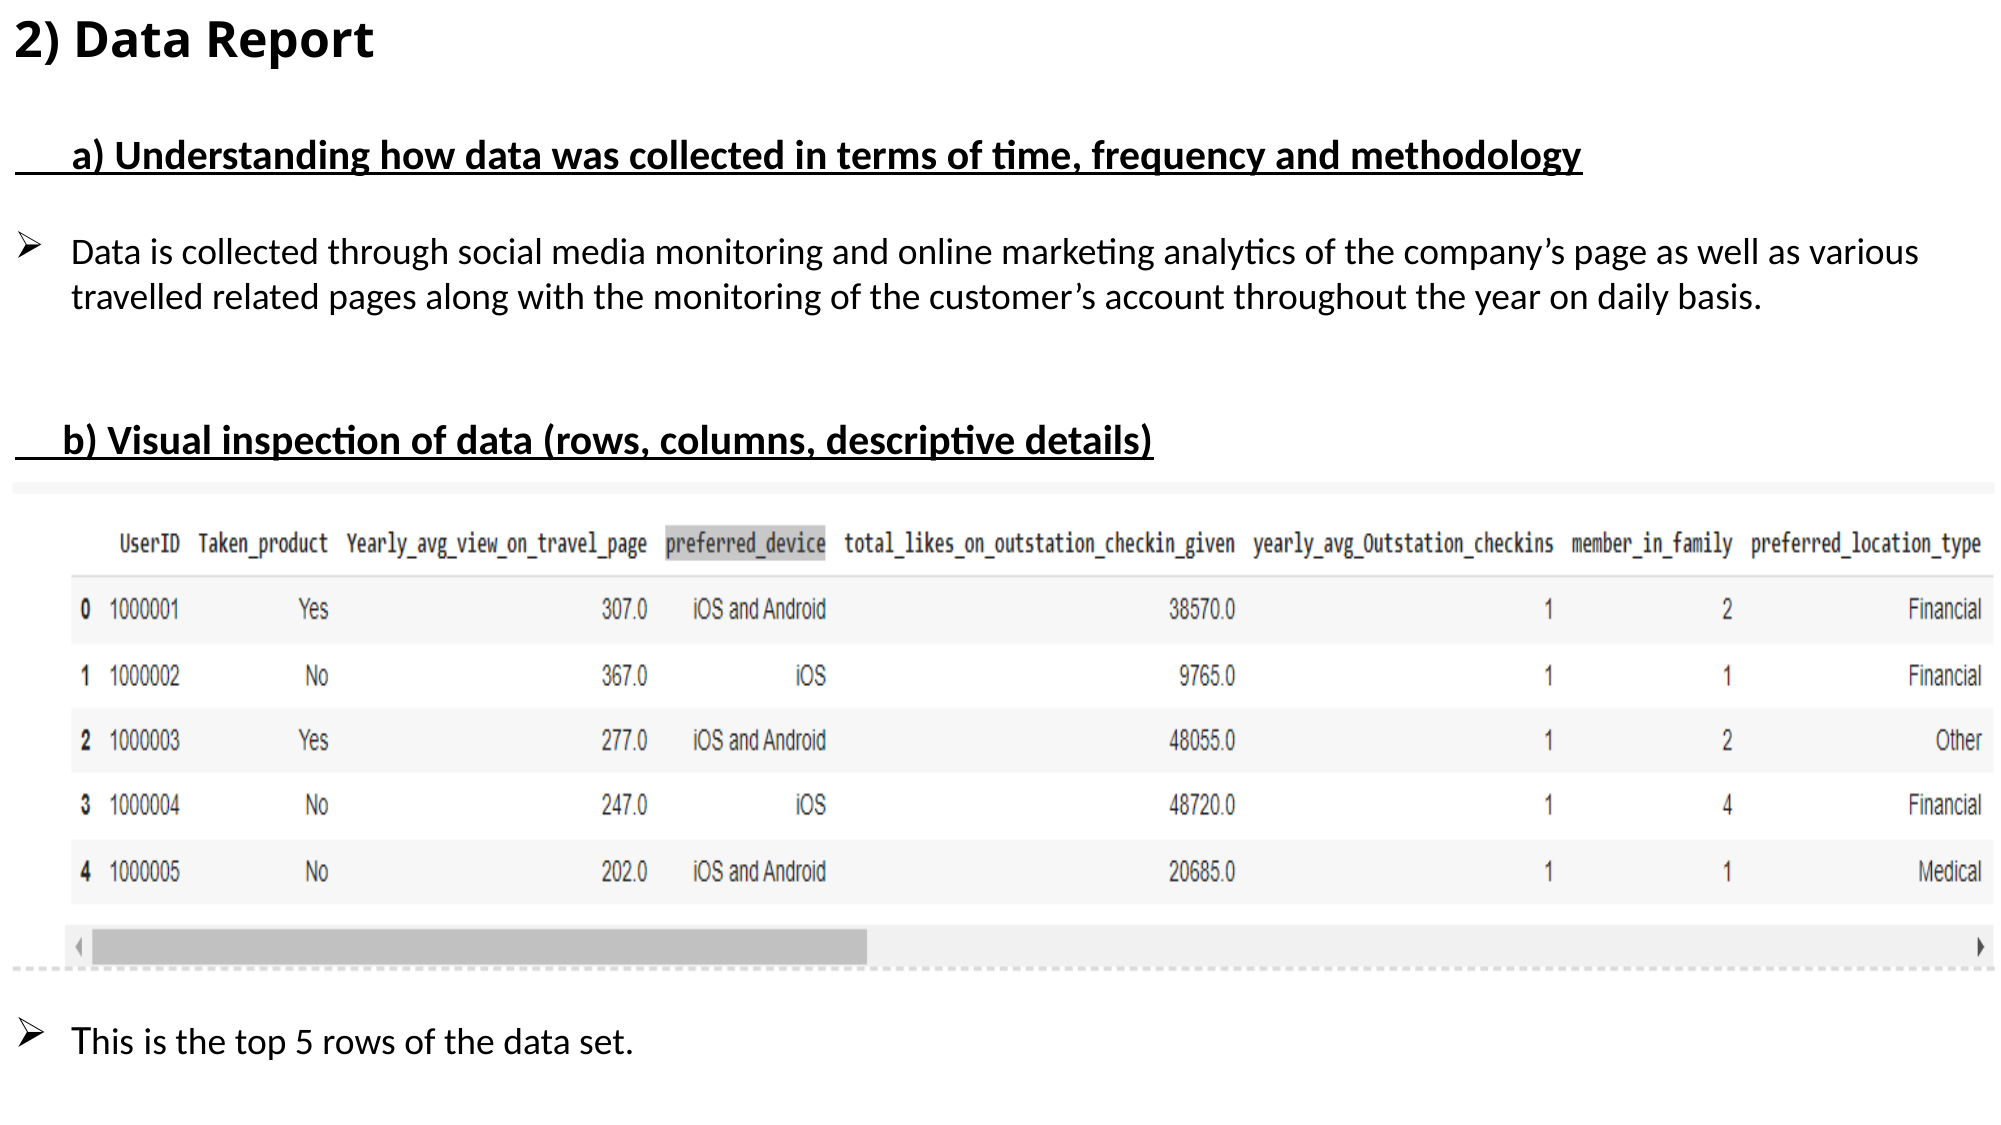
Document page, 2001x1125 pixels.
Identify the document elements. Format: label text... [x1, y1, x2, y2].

text_box 2) Data Report a) Understanding how data was collected in terms of time, frequency and methodology Data is collected through social media monitoring and online marketing analytics of the company’s page as well as various travelled related pages along with the monitoring of the customer’s account throughout the year on daily basis. b) Visual inspection of data (rows, columns, descriptive details) This is the top 5 rows of the data set. [0, 988, 2000, 1125]
text_box 2) Data Report a) Understanding how data was collected in terms of time, frequency and methodology Data is collected through social media monitoring and online marketing analytics of the company’s page as well as various travelled related pages along with the monitoring of the customer’s account throughout the year on daily basis. b) Visual inspection of data (rows, columns, descriptive details) This is the top 5 rows of the data set. [0, 0, 2000, 482]
picture [0, 482, 2000, 988]
